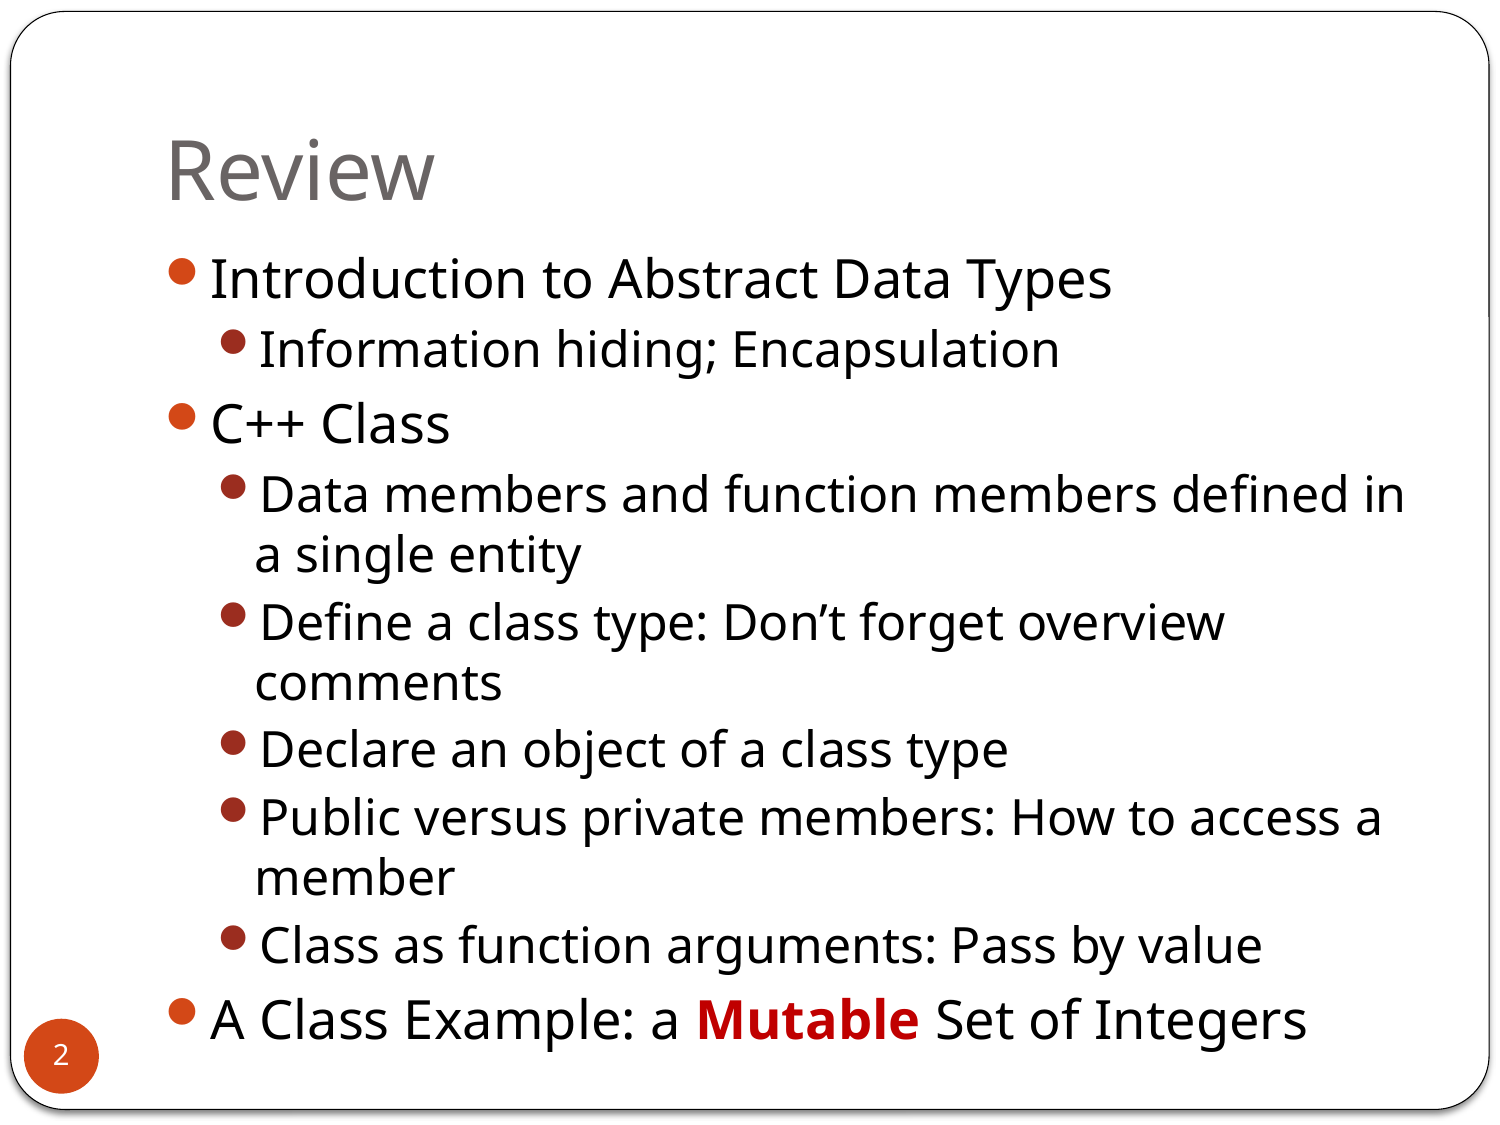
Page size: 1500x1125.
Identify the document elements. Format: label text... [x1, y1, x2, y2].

slide_number 2 [23, 1018, 99, 1094]
list Introduction to Abstract Data Types Information hiding; Encapsulation C++ Class Data members and function members defined in a single entity Define a class type: Don’t forget overview comments Declare an object of a class type Public versus private members: How to access a member Class as function arguments: Pass by value A Class Example: a Mutable Set of Integers [150, 237, 1425, 988]
title Review [150, 45, 1425, 233]
